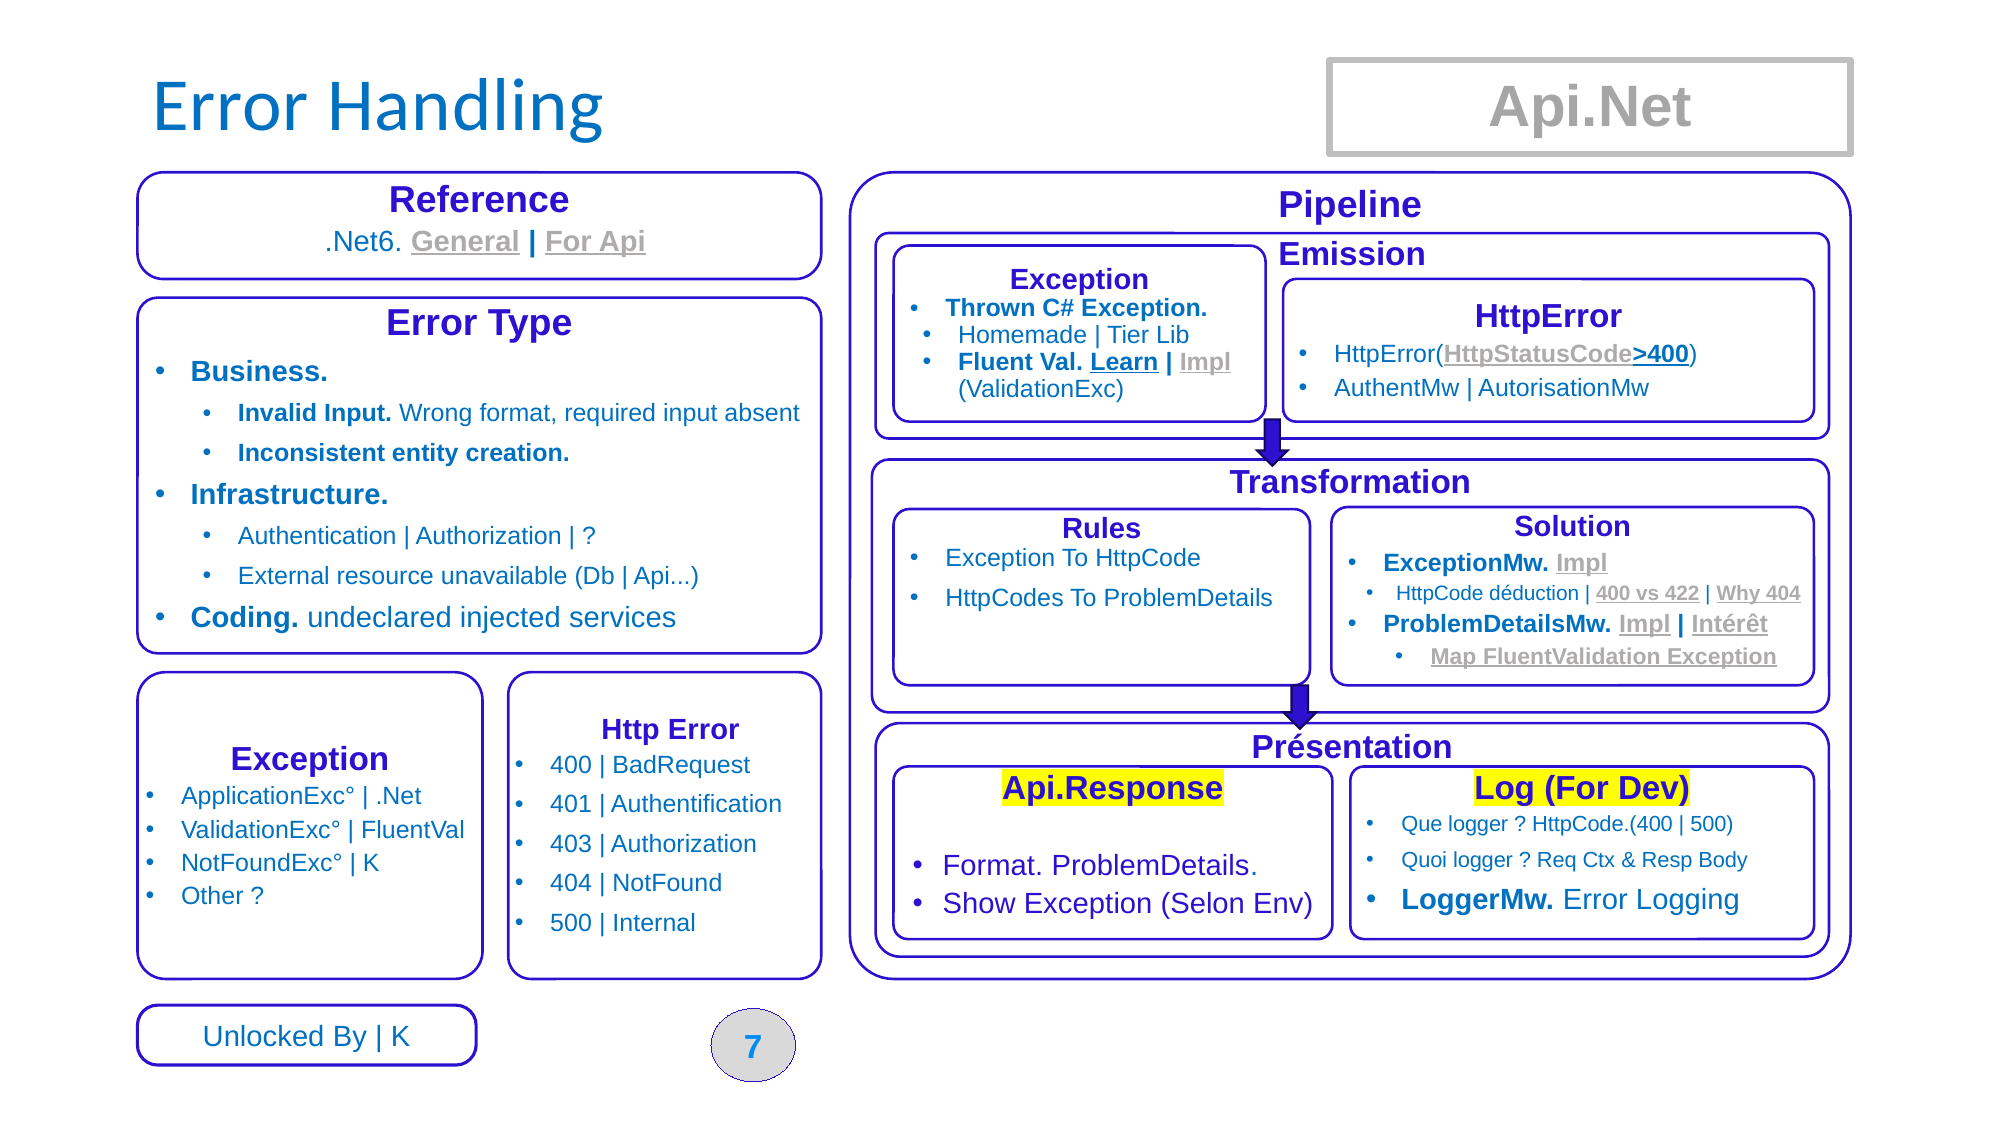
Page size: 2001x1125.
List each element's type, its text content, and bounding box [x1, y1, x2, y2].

text_box Emission [875, 233, 1829, 439]
text_box Http Error 400 | BadRequest 401 | Authentification 403 | Authorization 404 | NotFound 500 | Internal [508, 672, 822, 979]
text_box Solution ExceptionMw. Impl HttpCode déduction | 400 vs 422 | Why 404 ProblemDetailsMw. Impl | Intérêt Map FluentValidation Exception [1331, 507, 1814, 686]
text_box Rules Exception To HttpCode HttpCodes To ProblemDetails [893, 508, 1310, 686]
text_box Api.Response Format. ProblemDetails. Show Exception (Selon Env) [893, 766, 1333, 940]
text_box HttpError HttpError(HttpStatusCode>400) AuthentMw | AutorisationMw [1283, 278, 1815, 422]
text_box Error Type Business. Invalid Input. Wrong format, required input absent Inconsistent entity creation. Infrastructure. Authentication | Authorization | ? External resource unavailable (Db | Api...) Coding. undeclared injected services [137, 297, 822, 654]
footer Unlocked By | K [135, 1003, 478, 1067]
text_box Pipeline [849, 172, 1851, 979]
text_box Log (For Dev) Que logger ? HttpCode.(400 | 500) Quoi logger ? Req Ctx & Resp Body LoggerMw. Error Logging [1350, 766, 1815, 940]
text_box Transformation [871, 459, 1830, 713]
title Error Handling [137, 59, 1313, 154]
text_box Reference .Net6. General | For Api [137, 172, 822, 280]
text_box Présentation [875, 723, 1829, 957]
text_box Exception Thrown C# Exception. Homemade | Tier Lib Fluent Val. Learn | Impl (ValidationExc) [893, 245, 1266, 422]
slide_number 7 [710, 1008, 796, 1082]
text_box [1254, 418, 1291, 468]
text_box Exception ApplicationExc° | .Net ValidationExc° | FluentVal NotFoundExc° | K Other ? [137, 672, 483, 979]
list Api.Net [1326, 57, 1854, 157]
text_box [1280, 684, 1319, 731]
